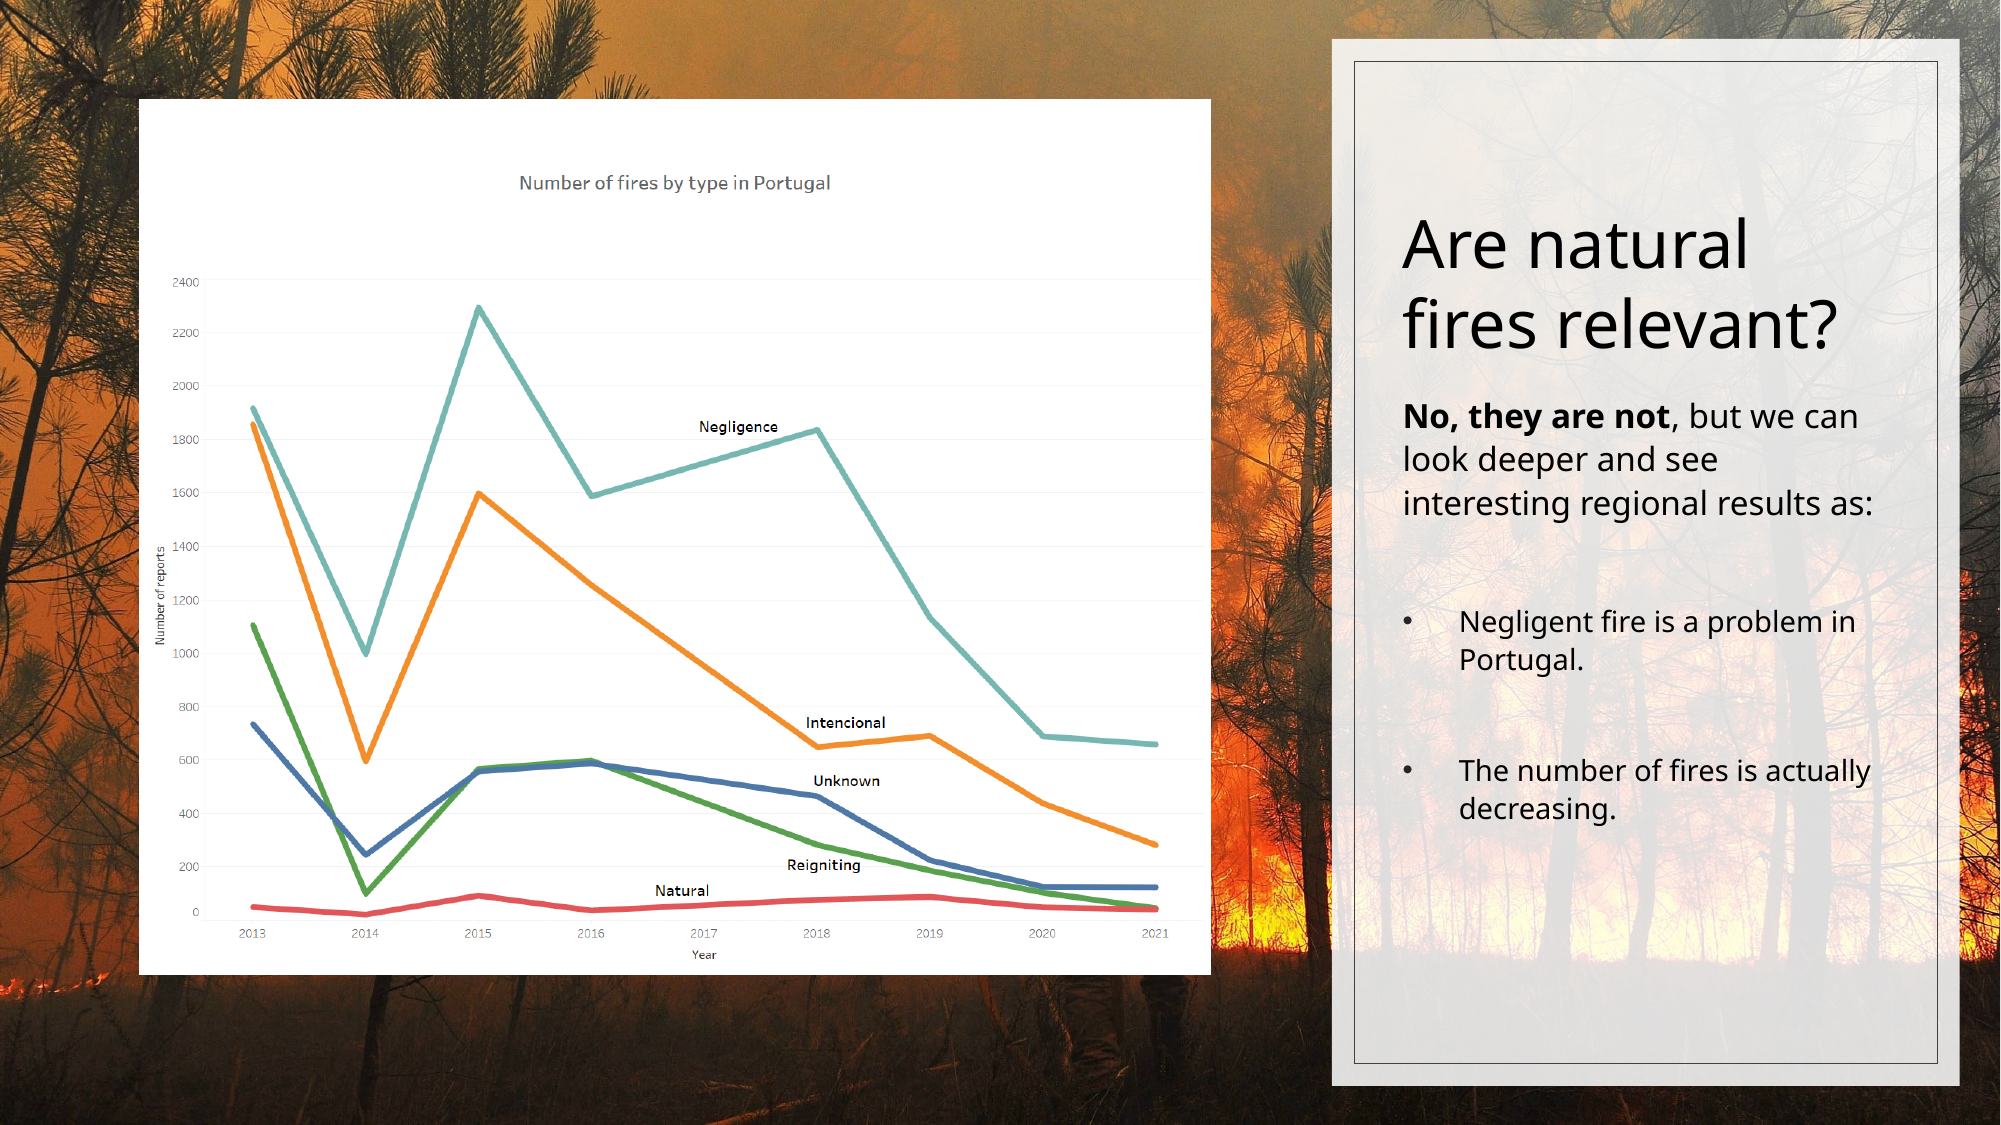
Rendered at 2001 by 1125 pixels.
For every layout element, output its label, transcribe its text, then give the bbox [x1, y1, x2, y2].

list No, they are not, but we can look deeper and see interesting regional results as: Negligent fire is a problem in Portugal. The number of fires is actually decreasing. [1387, 383, 1907, 975]
picture [0, 0, 2001, 1125]
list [139, 99, 1211, 975]
title Are natural fires relevant? [1387, 99, 1907, 370]
